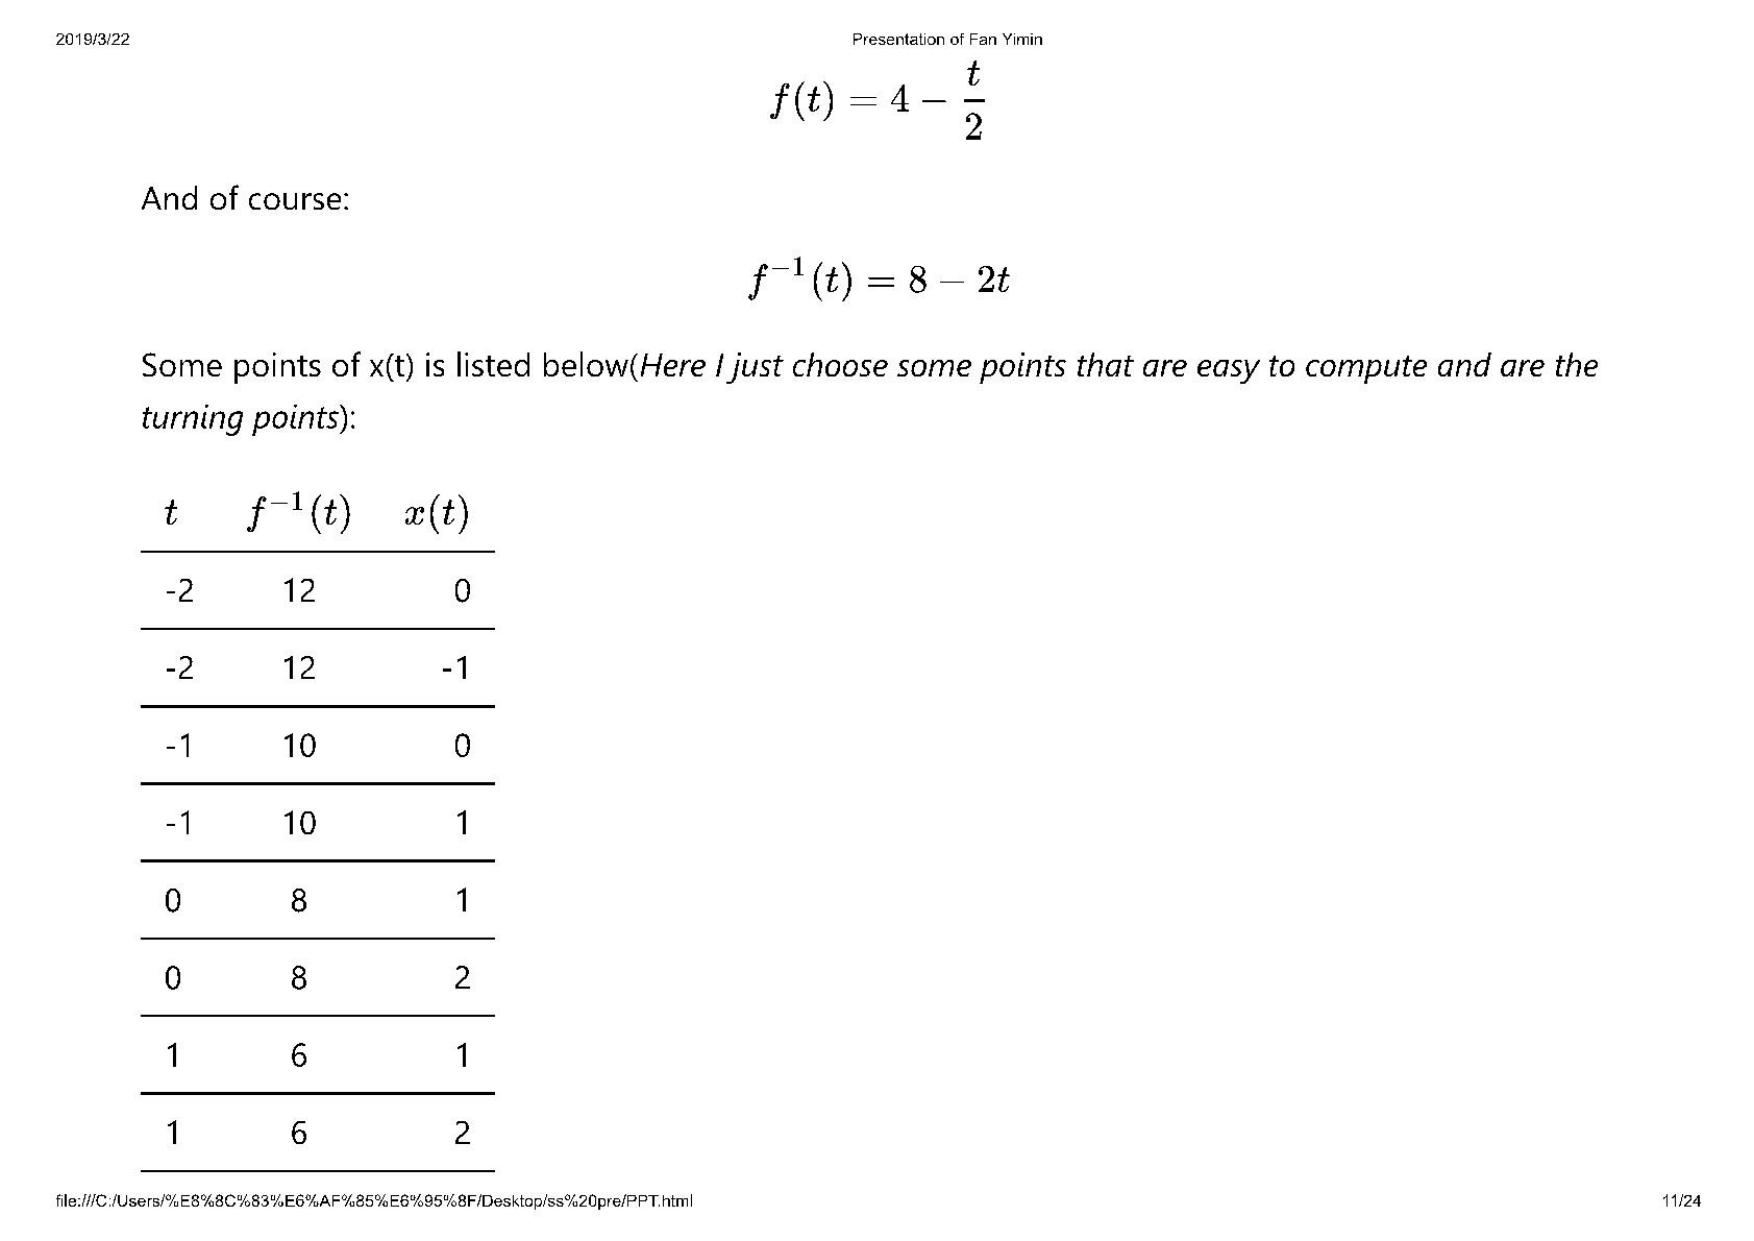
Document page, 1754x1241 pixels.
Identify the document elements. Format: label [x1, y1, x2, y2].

text_box [0, 0, 1753, 1240]
